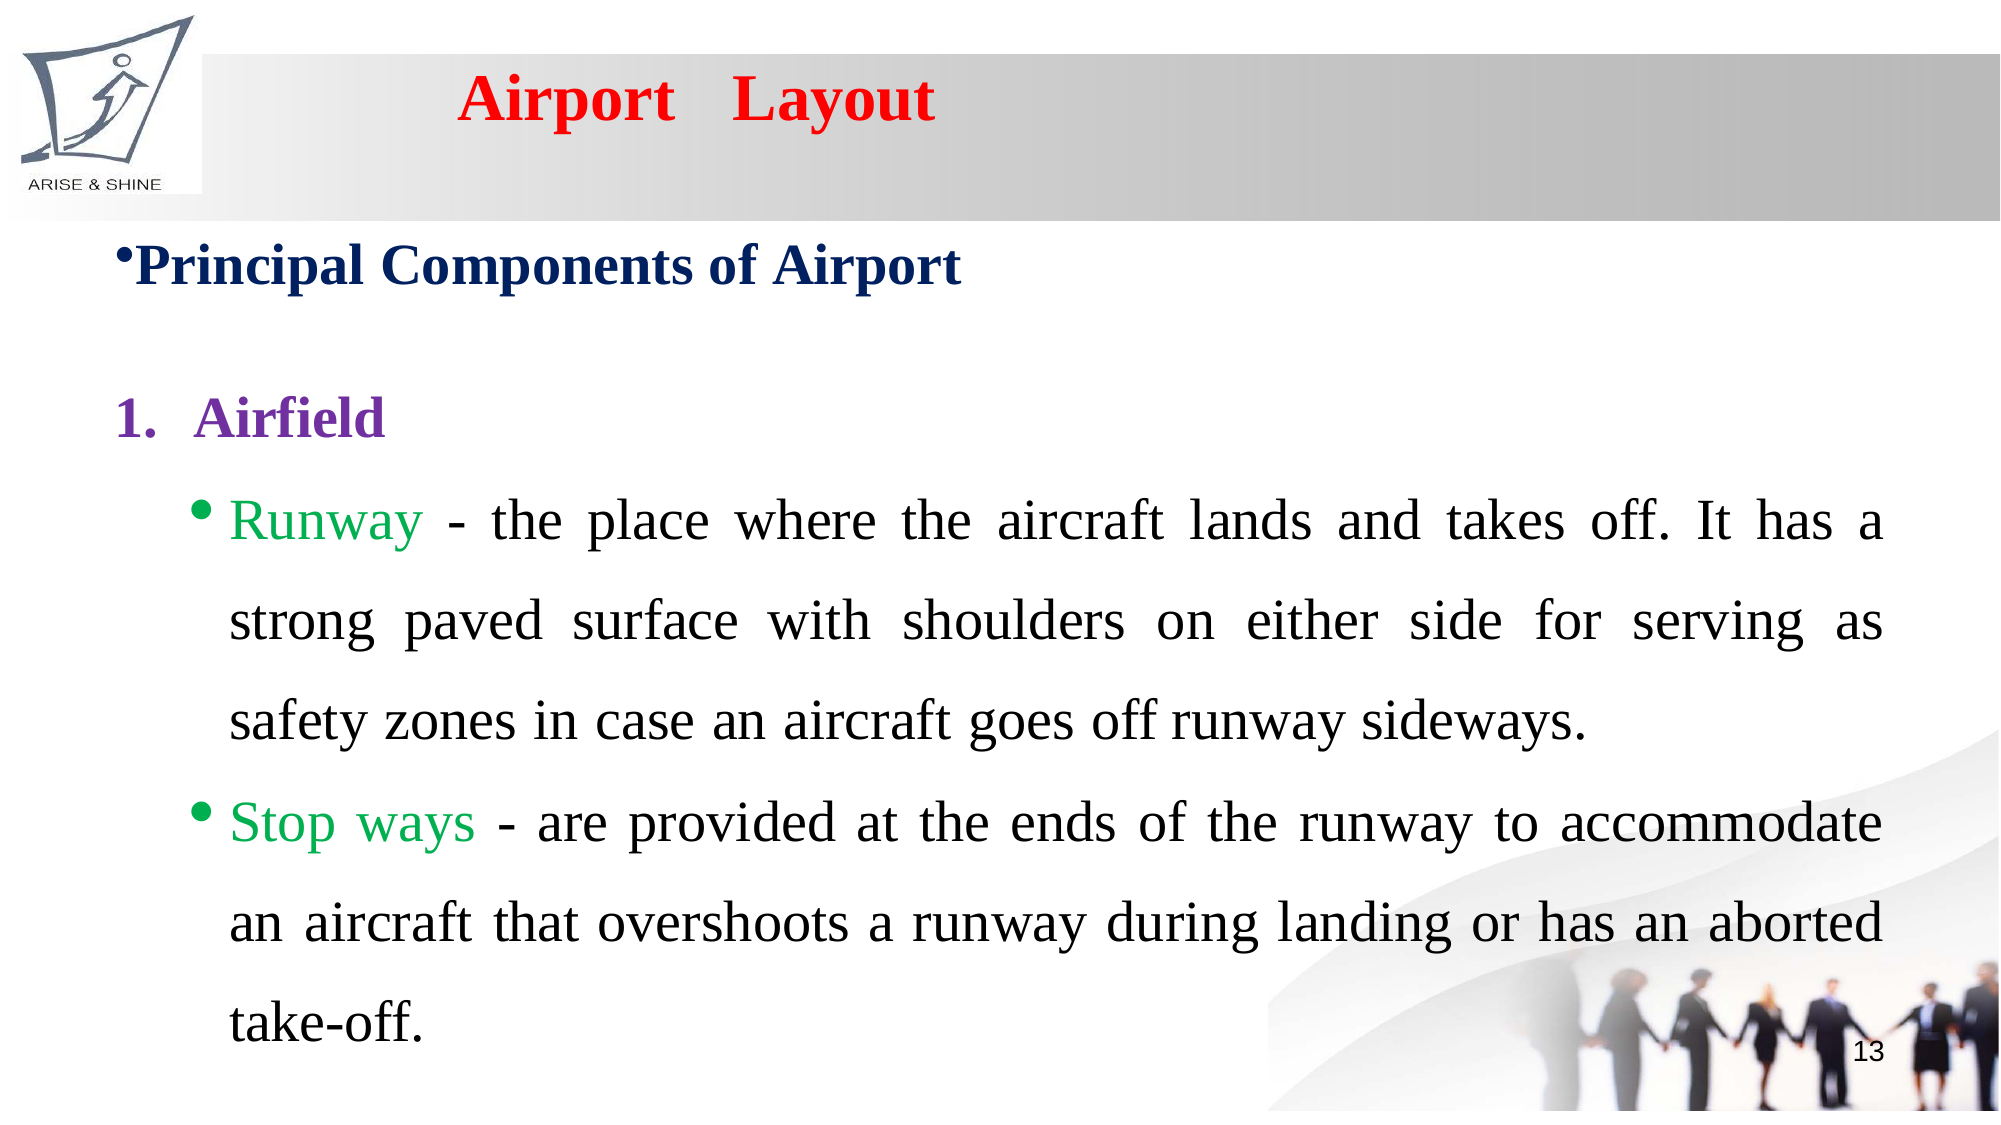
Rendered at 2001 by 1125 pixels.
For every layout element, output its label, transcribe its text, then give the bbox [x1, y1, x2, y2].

list Principal Components of Airport 1. Airfield Runway - the place where the aircraft lands and takes off. It has a strong paved surface with shoulders on either side for serving as safety zones in case an aircraft goes off runway sideways. Stop ways - are provided at the ends of the runway to accommodate an aircraft that overshoots a runway during landing or has an aborted take-off. [99, 218, 1901, 1082]
slide_number 13 [1433, 1024, 1900, 1103]
picture [21, 15, 202, 194]
title Airport Layout [440, 44, 951, 218]
picture [1268, 728, 1999, 1111]
